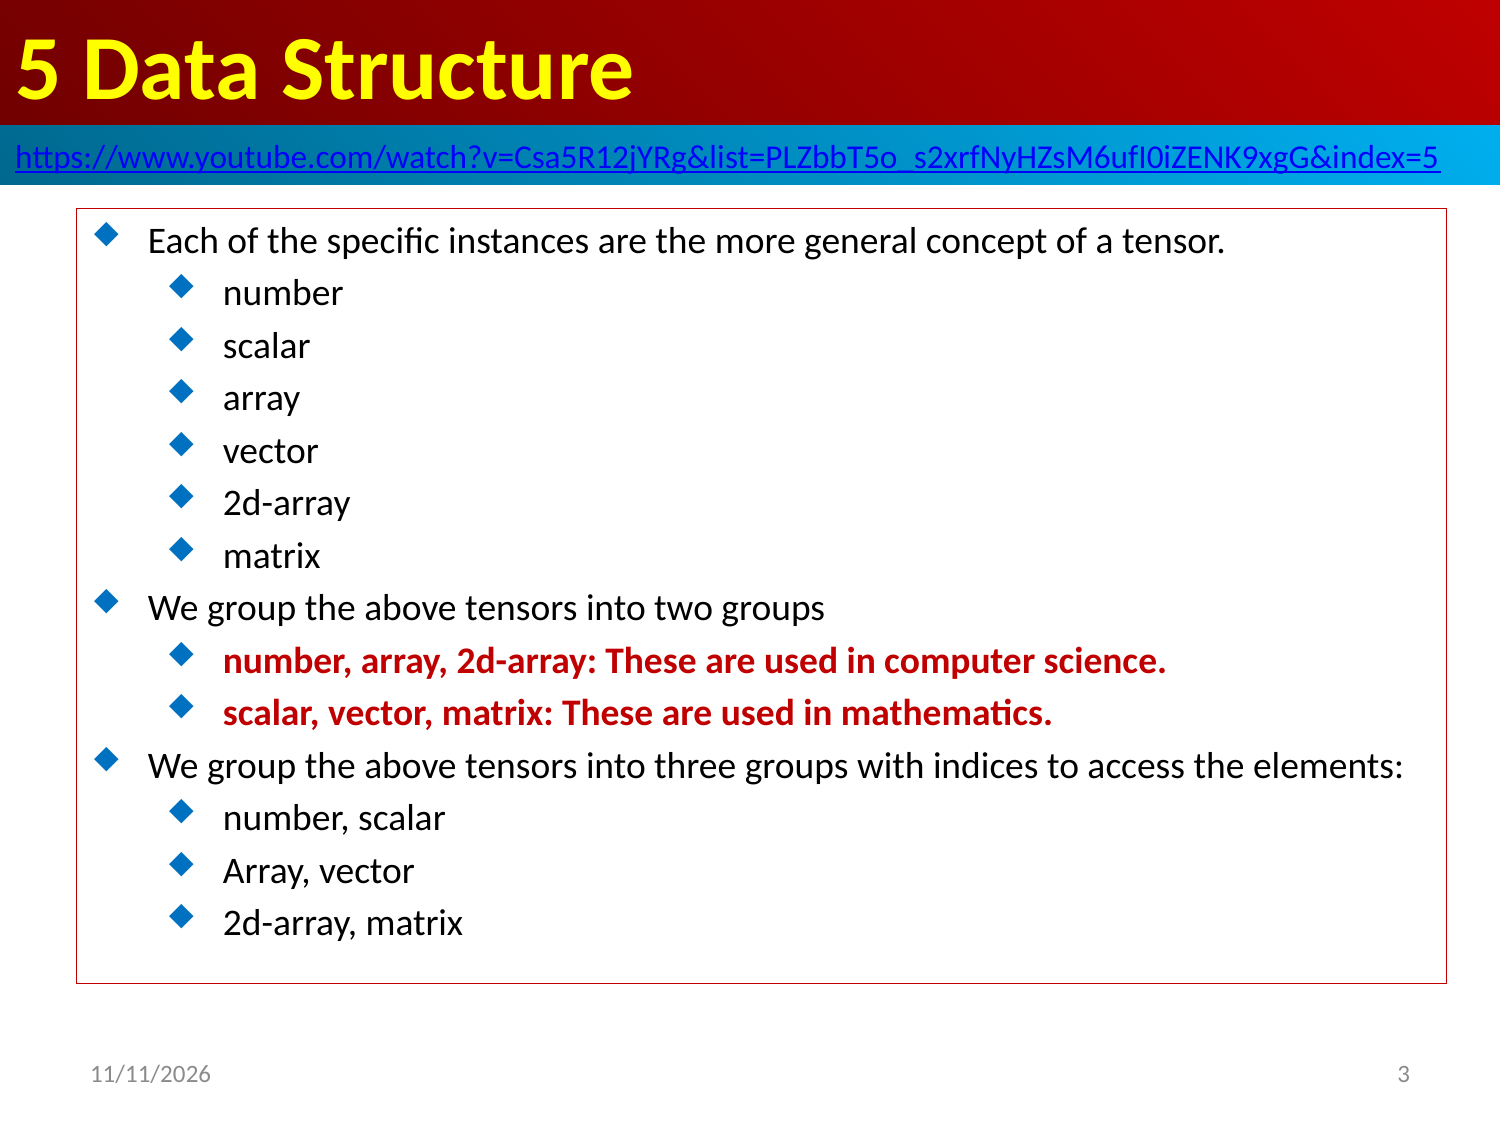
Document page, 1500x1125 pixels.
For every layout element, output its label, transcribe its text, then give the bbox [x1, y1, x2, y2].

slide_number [75, 1042, 425, 1103]
text_box https://www.youtube.com/watch?v=Csa5R12jYRg&list=PLZbbT5o_s2xrfNyHZsM6ufI0iZENK9xgG&index=5 [0, 125, 1500, 185]
slide_number 3 [1074, 1042, 1425, 1103]
title 5 Data Structure [0, 0, 1500, 125]
subtitle Each of the specific instances are the more general concept of a tensor. number scalar array vector 2d-array matrix We group the above tensors into two groups number, array, 2d-array: These are used in computer science. scalar, vector, matrix: These are used in mathematics. We group the above tensors into three groups with indices to access the elements: number, scalar Array, vector 2d-array, matrix [76, 208, 1447, 984]
